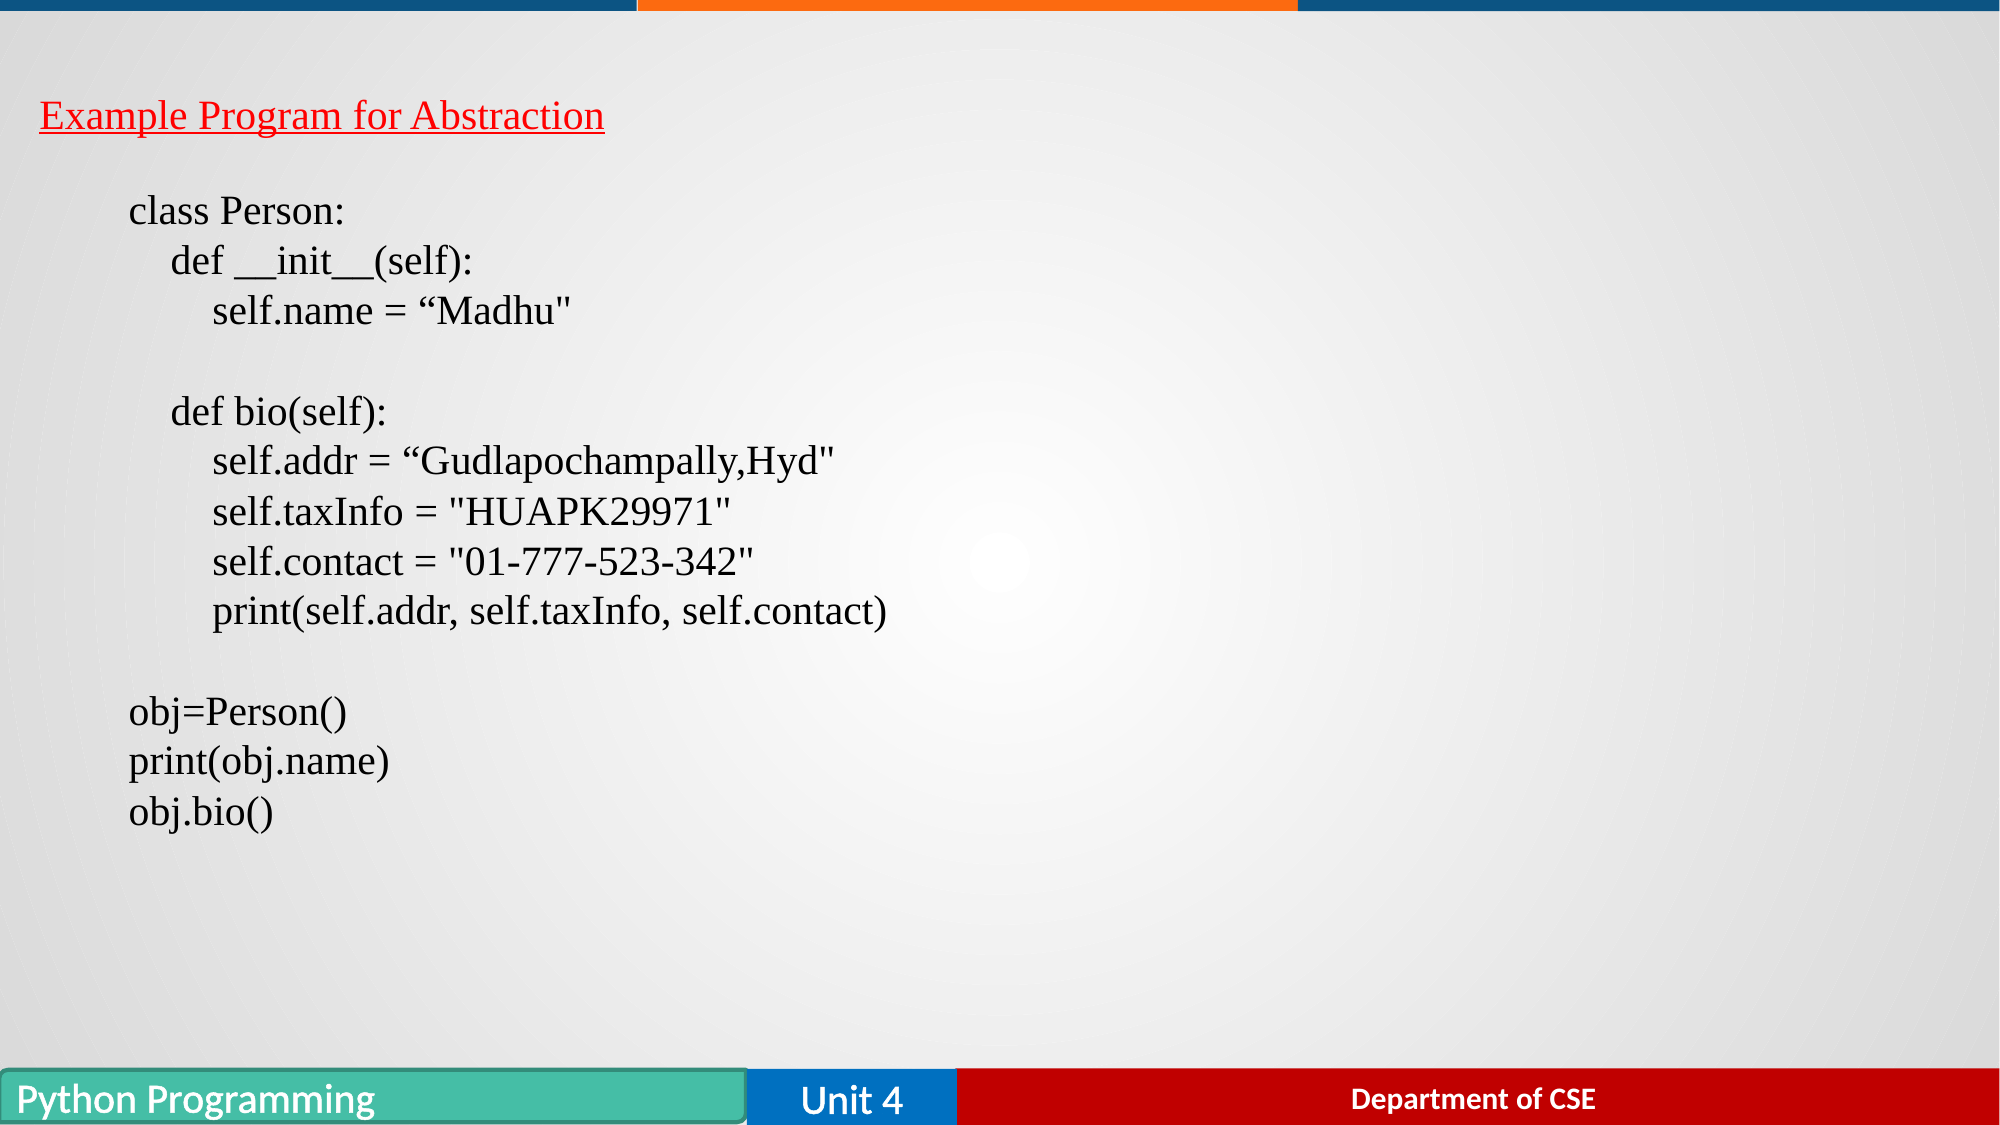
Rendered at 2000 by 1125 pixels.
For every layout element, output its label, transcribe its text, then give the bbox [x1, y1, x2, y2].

title Example Program for Abstraction [19, 54, 1819, 172]
text_box class Person: def __init__(self): self.name = “Madhu" def bio(self): self.addr = “Gudlapochampally,Hyd" self.taxInfo = "HUAPK29971" self.contact = "01-777-523-342" print(self.addr, self.taxInfo, self.contact) obj=Person() print(obj.name) obj.bio() [113, 175, 1119, 991]
